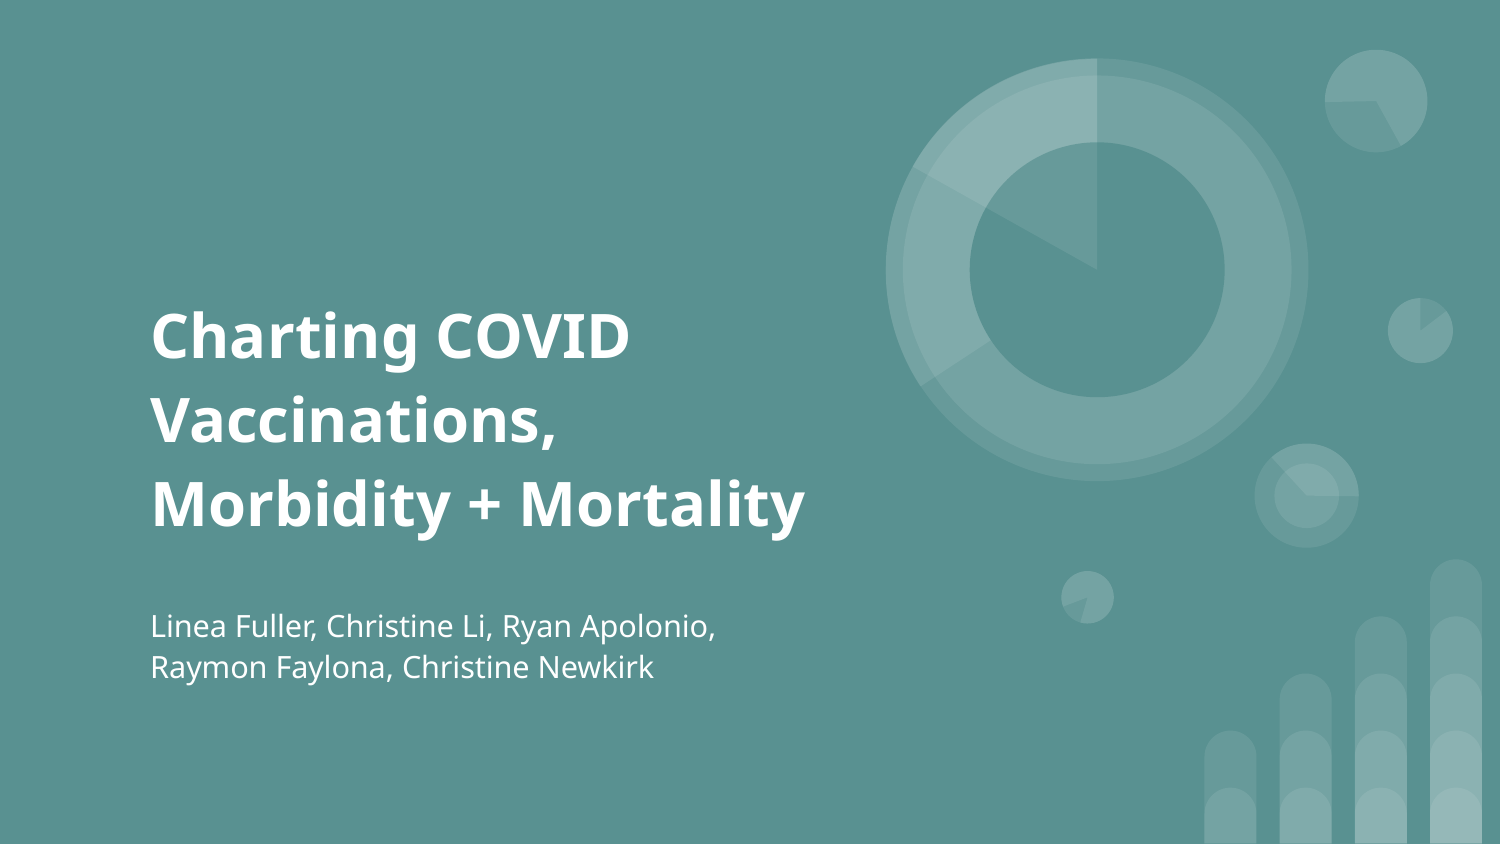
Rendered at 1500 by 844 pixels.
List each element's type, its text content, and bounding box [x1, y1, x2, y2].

subtitle Linea Fuller, Christine Li, Ryan Apolonio, Raymon Faylona, Christine Newkirk [135, 589, 834, 704]
title Charting COVID Vaccinations, Morbidity + Mortality [135, 264, 834, 572]
